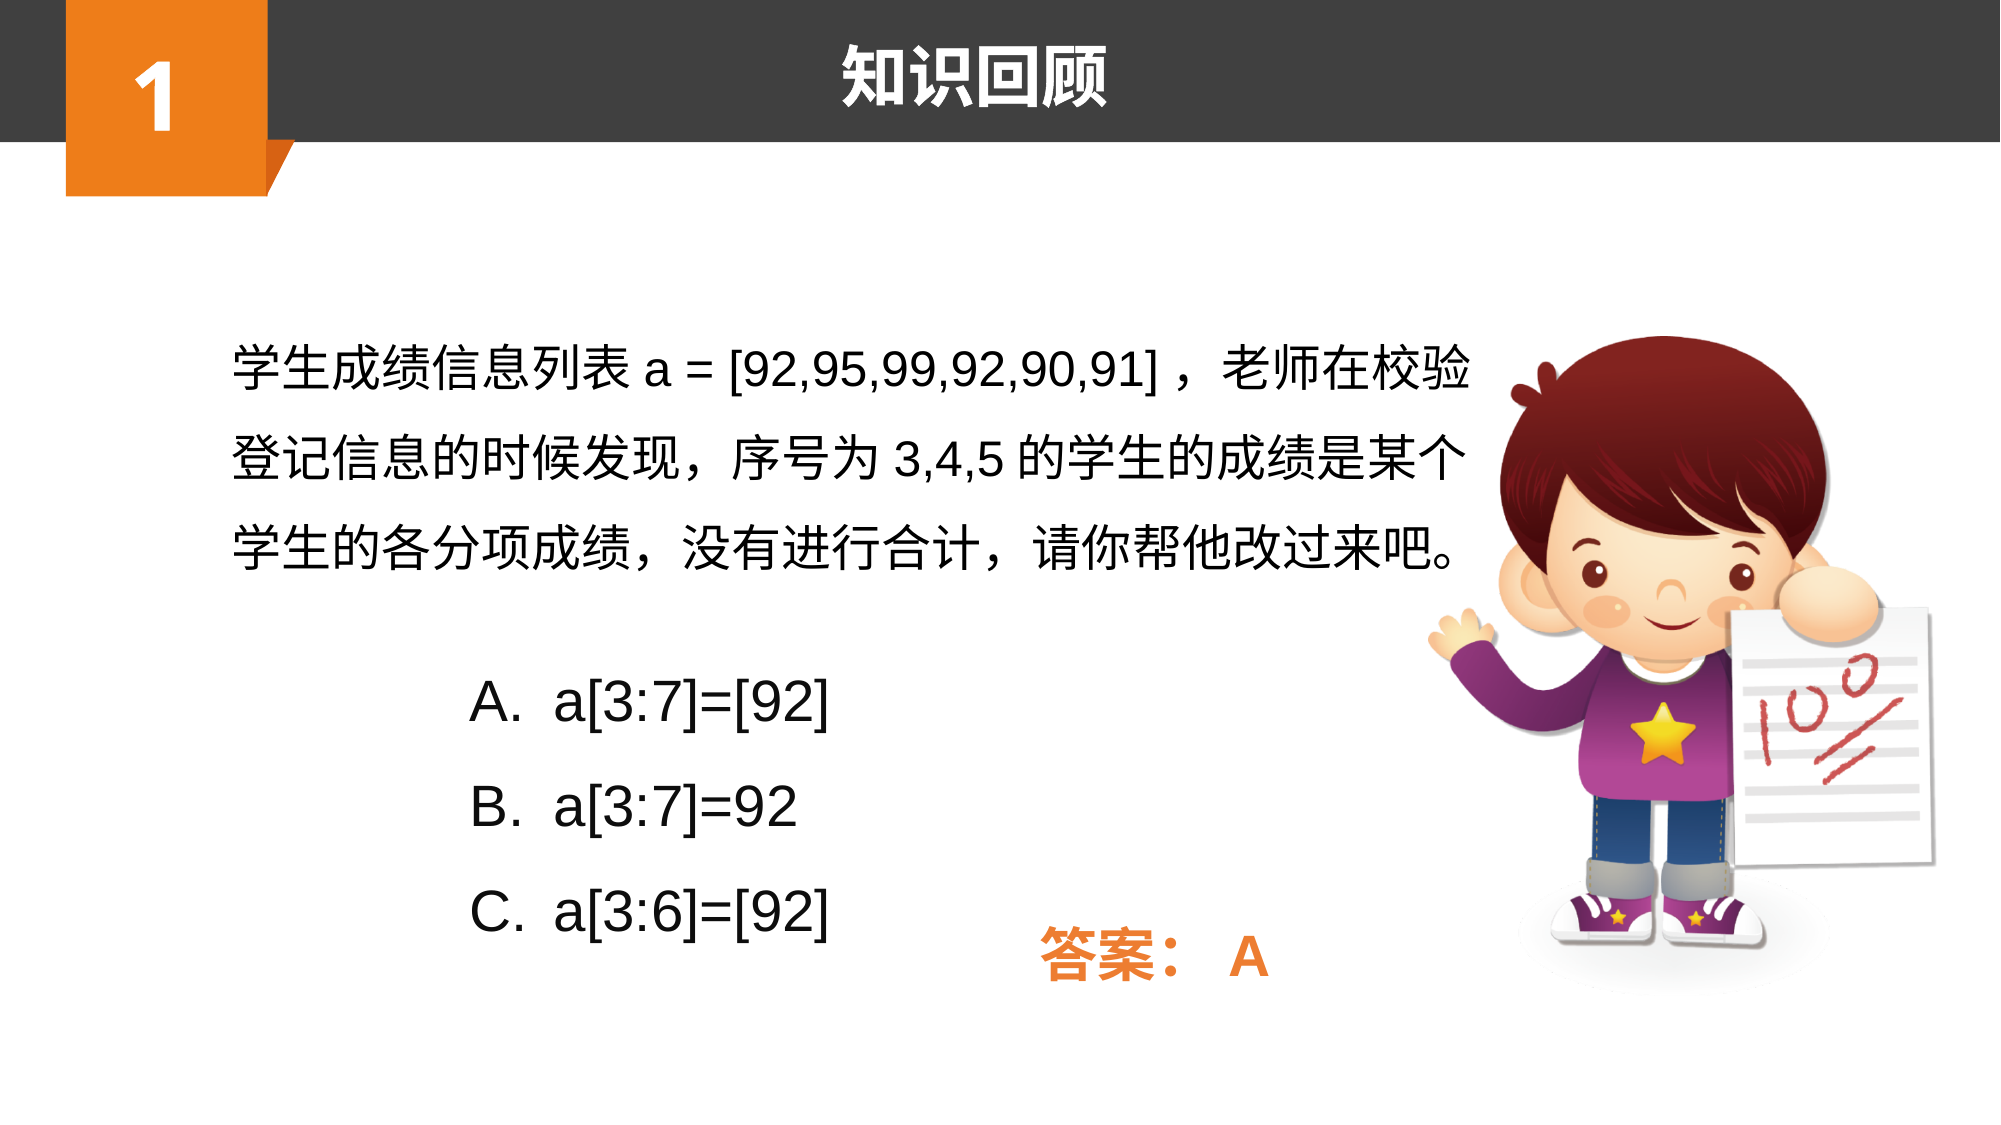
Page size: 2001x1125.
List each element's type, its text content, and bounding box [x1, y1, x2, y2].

text_box 答案：A [1025, 910, 1286, 996]
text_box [0, 0, 2000, 197]
picture [1428, 336, 1937, 996]
text_box a[3:7]=[92] a[3:7]=92 a[3:6]=[92] [454, 620, 1195, 951]
text_box 学生成绩信息列表a = [92,95,99,92,90,91]，老师在校验登记信息的时候发现，序号为3,4,5的学生的成绩是某个学生的各分项成绩，没有进行合计，请你帮他改过来吧。 [216, 299, 1502, 584]
